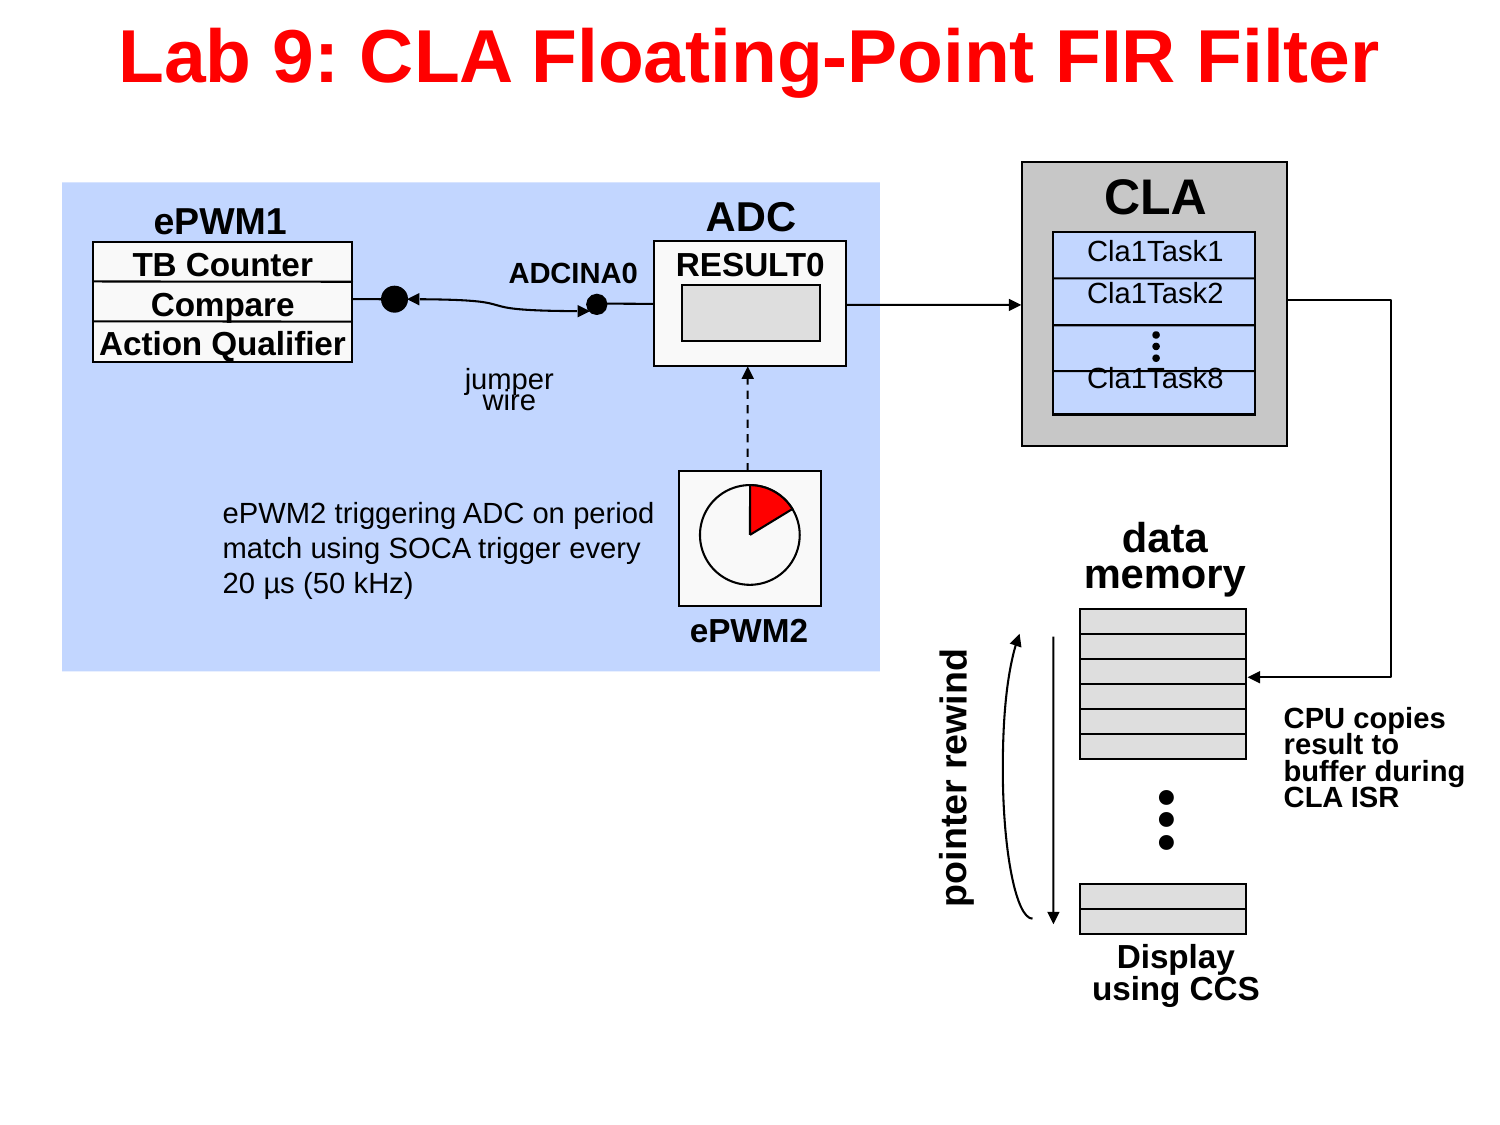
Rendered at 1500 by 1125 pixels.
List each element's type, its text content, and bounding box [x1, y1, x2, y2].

title Lab 9: CLA Floating-Point FIR Filter [0, 0, 1500, 122]
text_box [1022, 162, 1288, 447]
text_box [1266, 299, 1392, 678]
text_box ADC [690, 182, 812, 235]
text_box ePWM2 [674, 611, 824, 657]
text_box TB Counter Compare Action Qualifier [84, 235, 362, 370]
text_box [62, 182, 880, 672]
text_box ePWM2 triggering ADC on period match using SOCA trigger every 20 µs (50 kHz) [207, 486, 671, 607]
text_box ePWM1 [138, 198, 302, 249]
text_box [382, 286, 407, 312]
text_box [741, 366, 754, 383]
text_box jumper wire [449, 365, 569, 423]
text_box [846, 298, 1017, 312]
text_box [921, 503, 1278, 1016]
text_box [653, 240, 847, 366]
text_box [406, 298, 591, 312]
text_box CPU copies result to buffer during CLA ISR [1283, 700, 1481, 820]
text_box ADCINA0 [493, 267, 661, 293]
text_box RESULT0 [661, 235, 840, 291]
text_box [590, 294, 607, 314]
text_box [681, 291, 820, 342]
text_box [678, 470, 822, 607]
